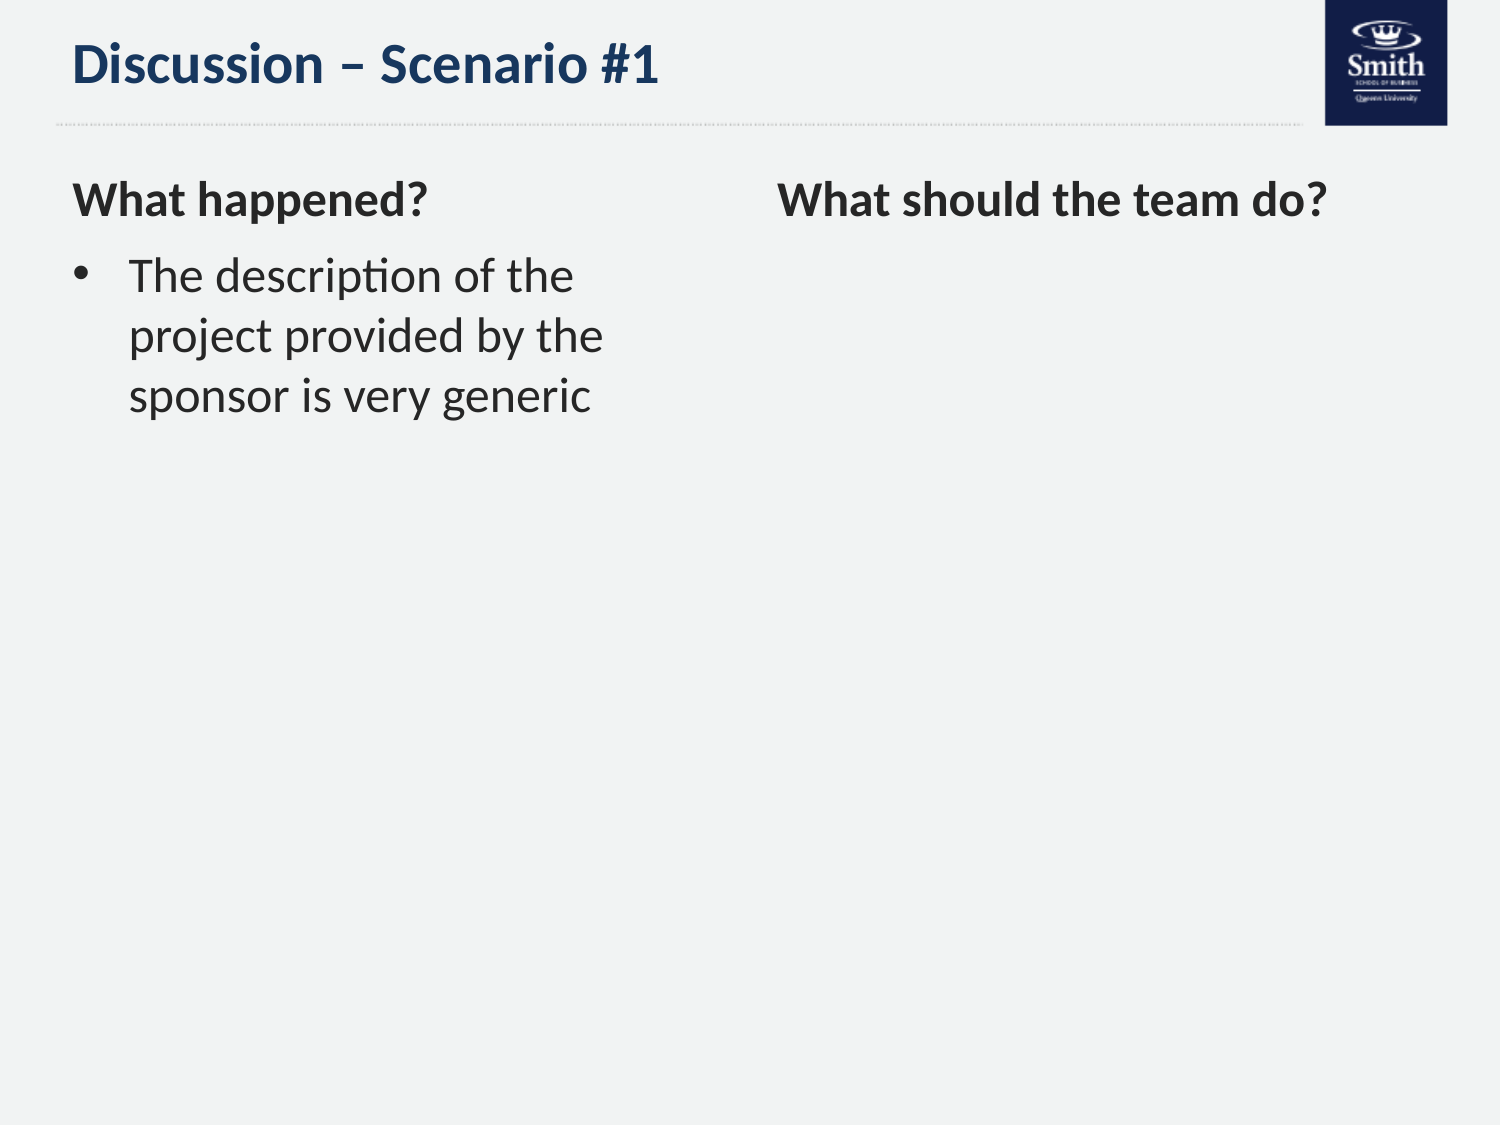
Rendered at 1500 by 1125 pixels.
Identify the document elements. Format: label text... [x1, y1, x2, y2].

list The description of the project provided by the sponsor is very generic [57, 234, 738, 988]
list What should the team do? [761, 129, 1443, 235]
list What happened? [57, 129, 738, 234]
title Discussion – Scenario #1 [57, 7, 1288, 114]
